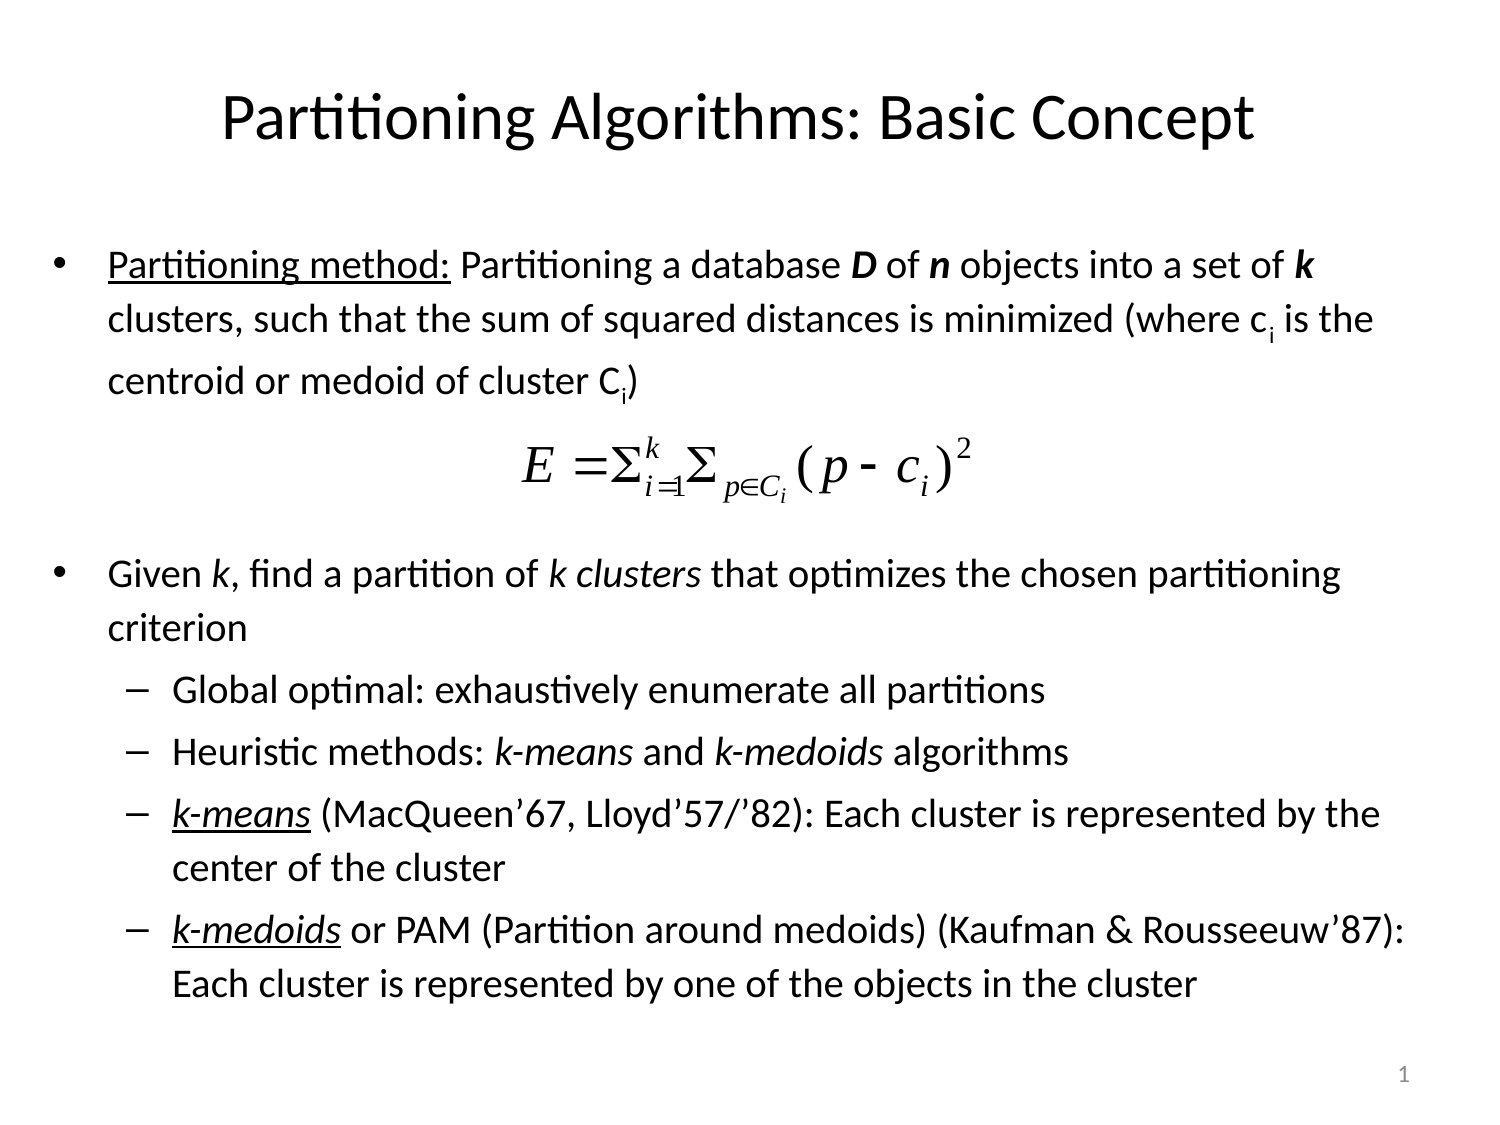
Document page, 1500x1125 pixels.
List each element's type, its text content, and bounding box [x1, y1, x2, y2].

slide_number 1 [1074, 1042, 1425, 1103]
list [512, 424, 981, 515]
title Partitioning Algorithms: Basic Concept [99, 62, 1379, 163]
list Partitioning method: Partitioning a database D of n objects into a set of k clusters, such that the sum of squared distances is minimized (where ci is the centroid or medoid of cluster Ci) Given k, find a partition of k clusters that optimizes the chosen partitioning criterion Global optimal: exhaustively enumerate all partitions Heuristic methods: k-means and k-medoids algorithms k-means (MacQueen’67, Lloyd’57/’82): Each cluster is represented by the center of the cluster k-medoids or PAM (Partition around medoids) (Kaufman & Rousseeuw’87): Each cluster is represented by one of the objects in the cluster [37, 224, 1438, 1063]
